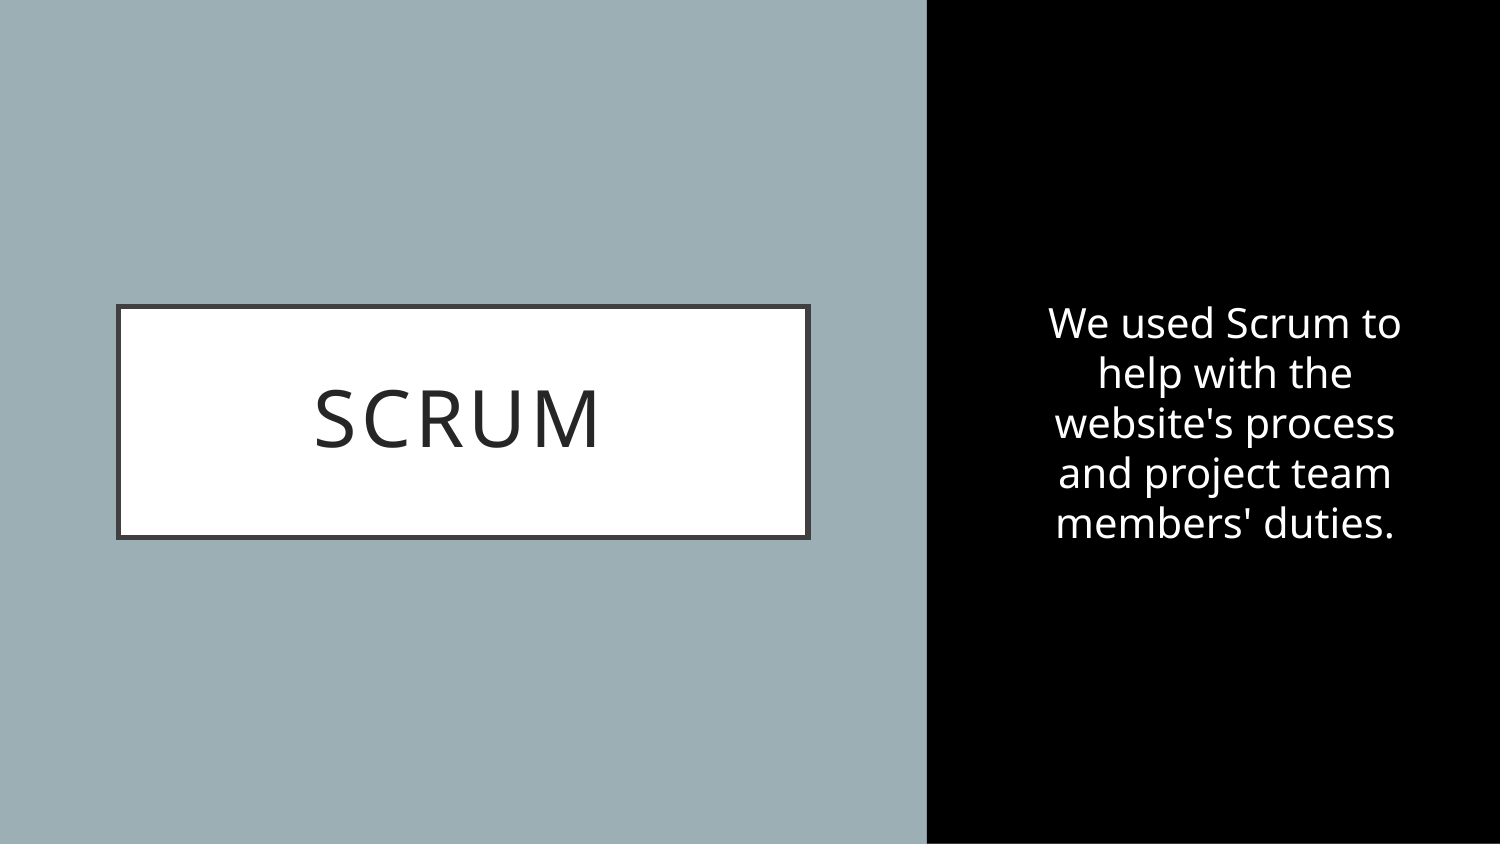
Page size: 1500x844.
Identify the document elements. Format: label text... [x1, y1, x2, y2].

title Scrum [116, 304, 811, 540]
text_box [926, 0, 1500, 844]
list We used Scrum to help with the website's process and project team members' duties. [1000, 267, 1451, 577]
